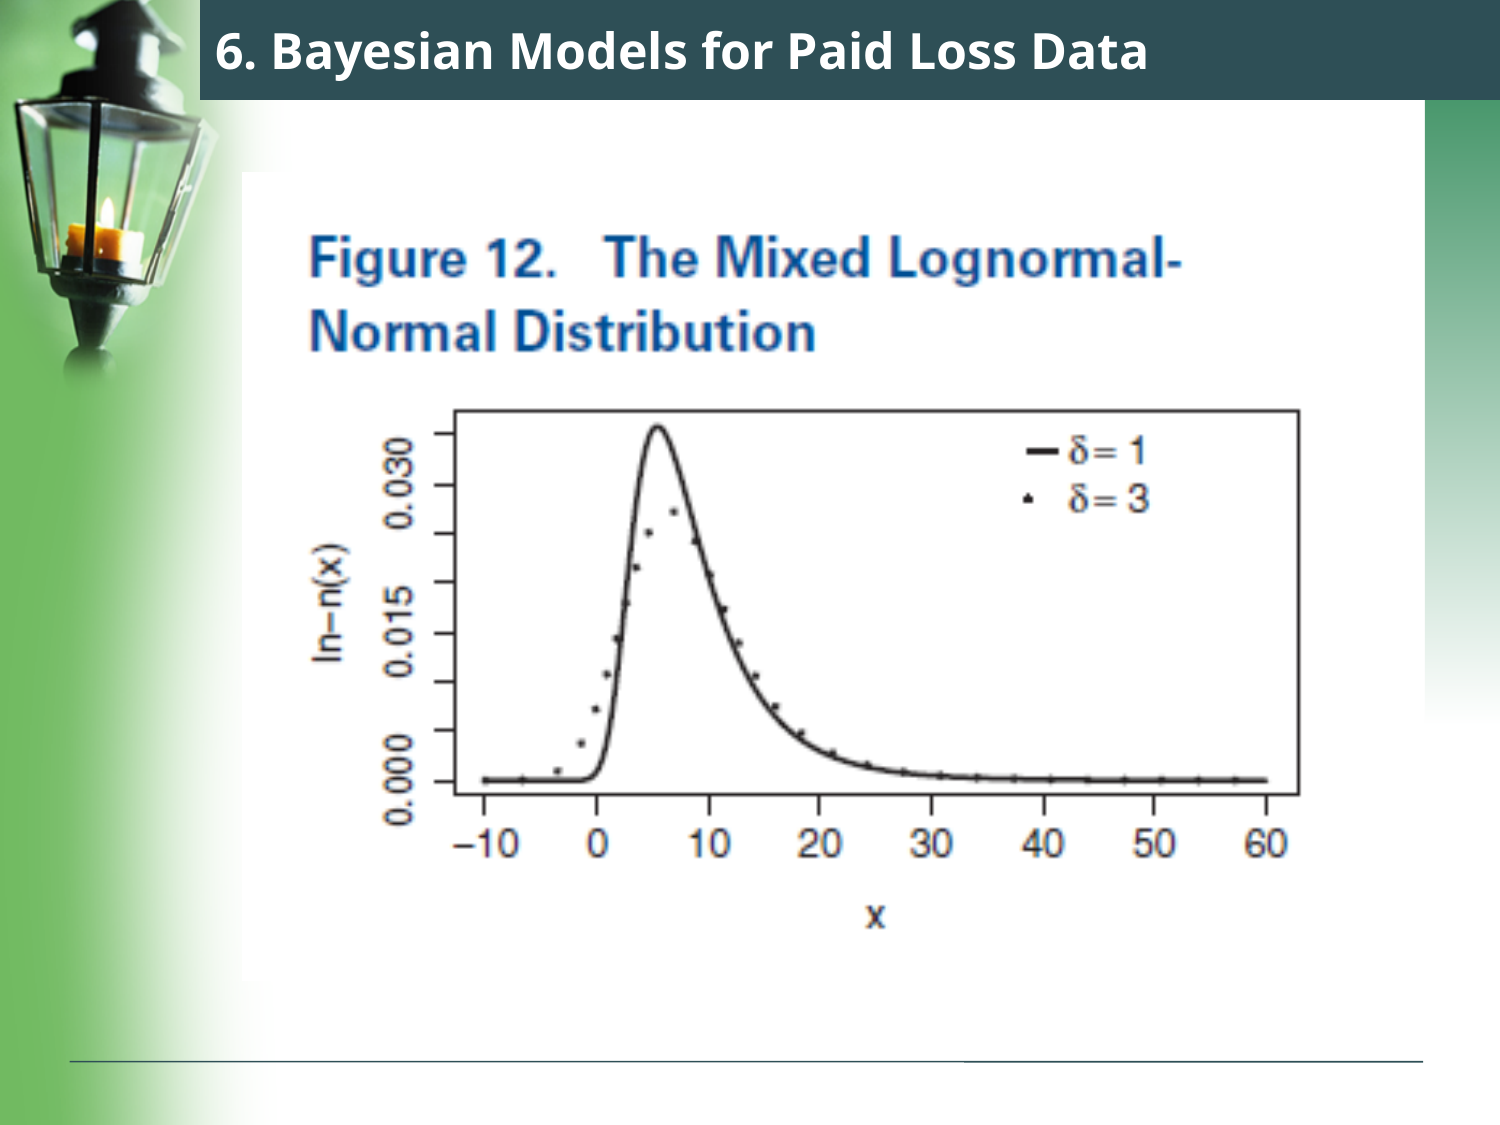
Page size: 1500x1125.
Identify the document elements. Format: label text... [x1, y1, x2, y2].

title 6. Bayesian Models for Paid Loss Data [200, 0, 1500, 100]
picture [0, 0, 1386, 1125]
